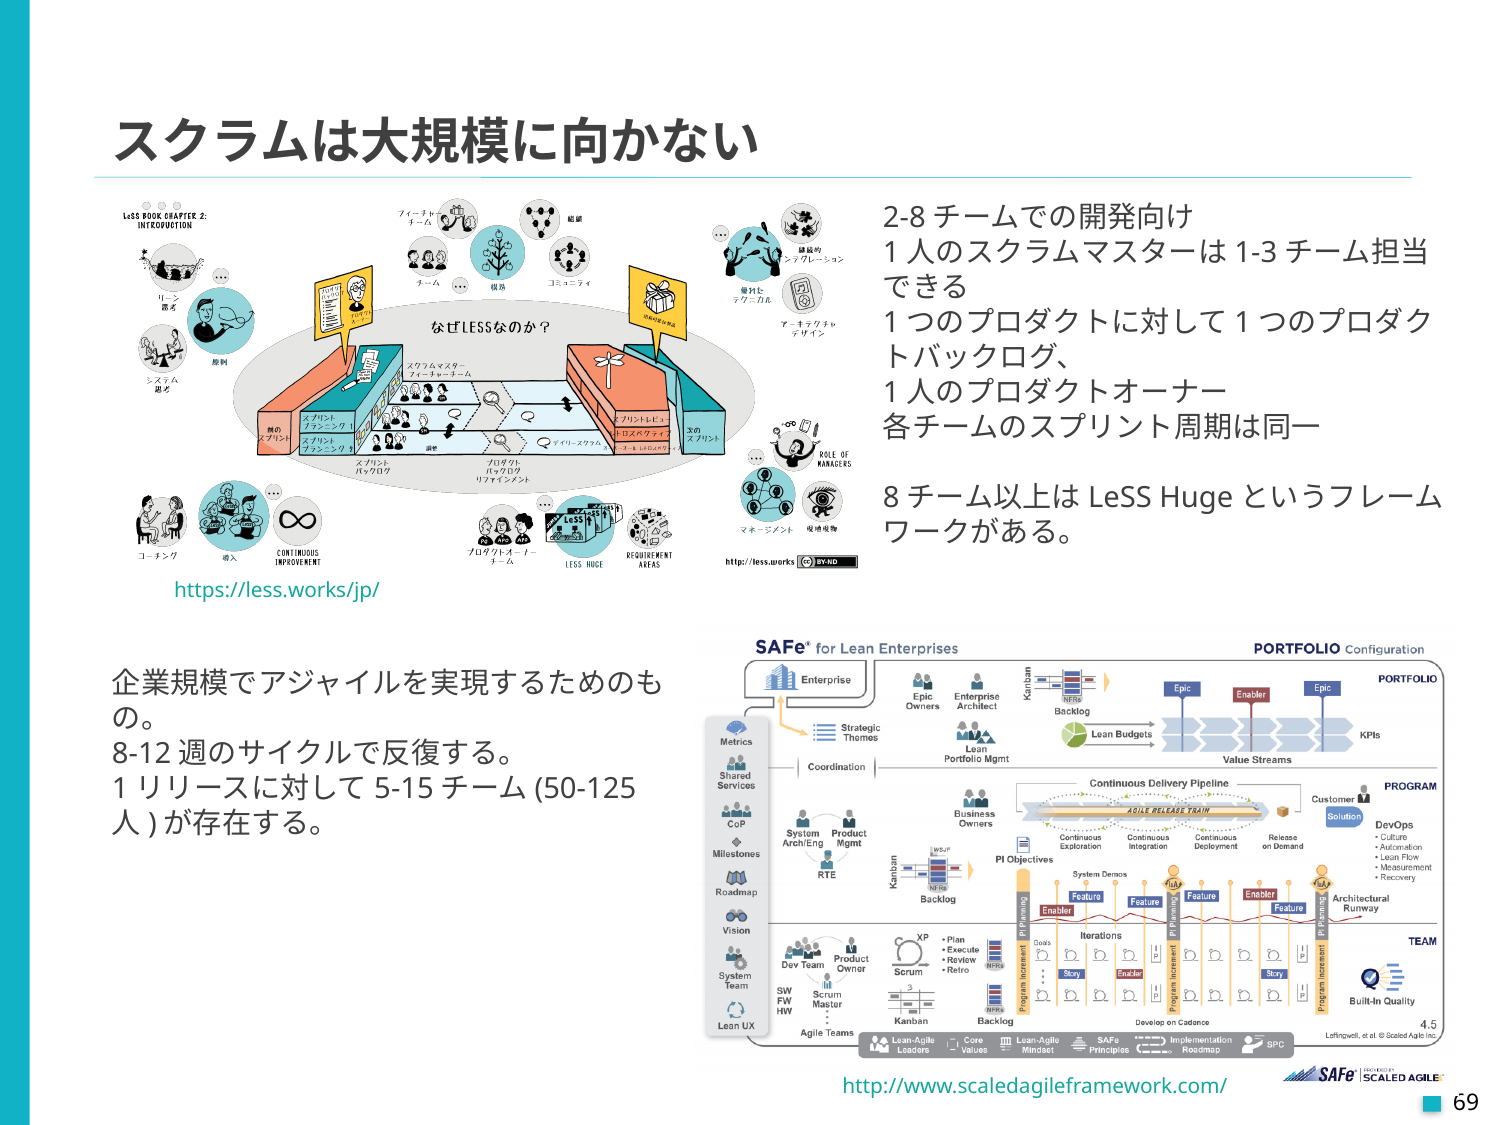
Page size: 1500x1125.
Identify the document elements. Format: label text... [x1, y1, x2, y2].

picture [691, 621, 1459, 1096]
picture [111, 191, 879, 575]
text_box https://less.works/jp/ [159, 582, 724, 610]
picture [0, 0, 50, 1125]
text_box 2-8チームでの開発向け 1人のスクラムマスターは1-3チーム担当できる 1つのプロダクトに対して1つのプロダクトバックログ、 1人のプロダクトオーナー 各チームのスプリント周期は同一 8チーム以上はLeSS Hugeというフレームワークがある。 [879, 191, 1459, 556]
text_box 企業規模でアジャイルを実現するためのもの。 8-12週のサイクルで反復する。 1リリースに対して5-15チーム(50-125人)が存在する。 [97, 656, 686, 847]
list スクラムは大規模に向かない [97, 102, 1054, 162]
